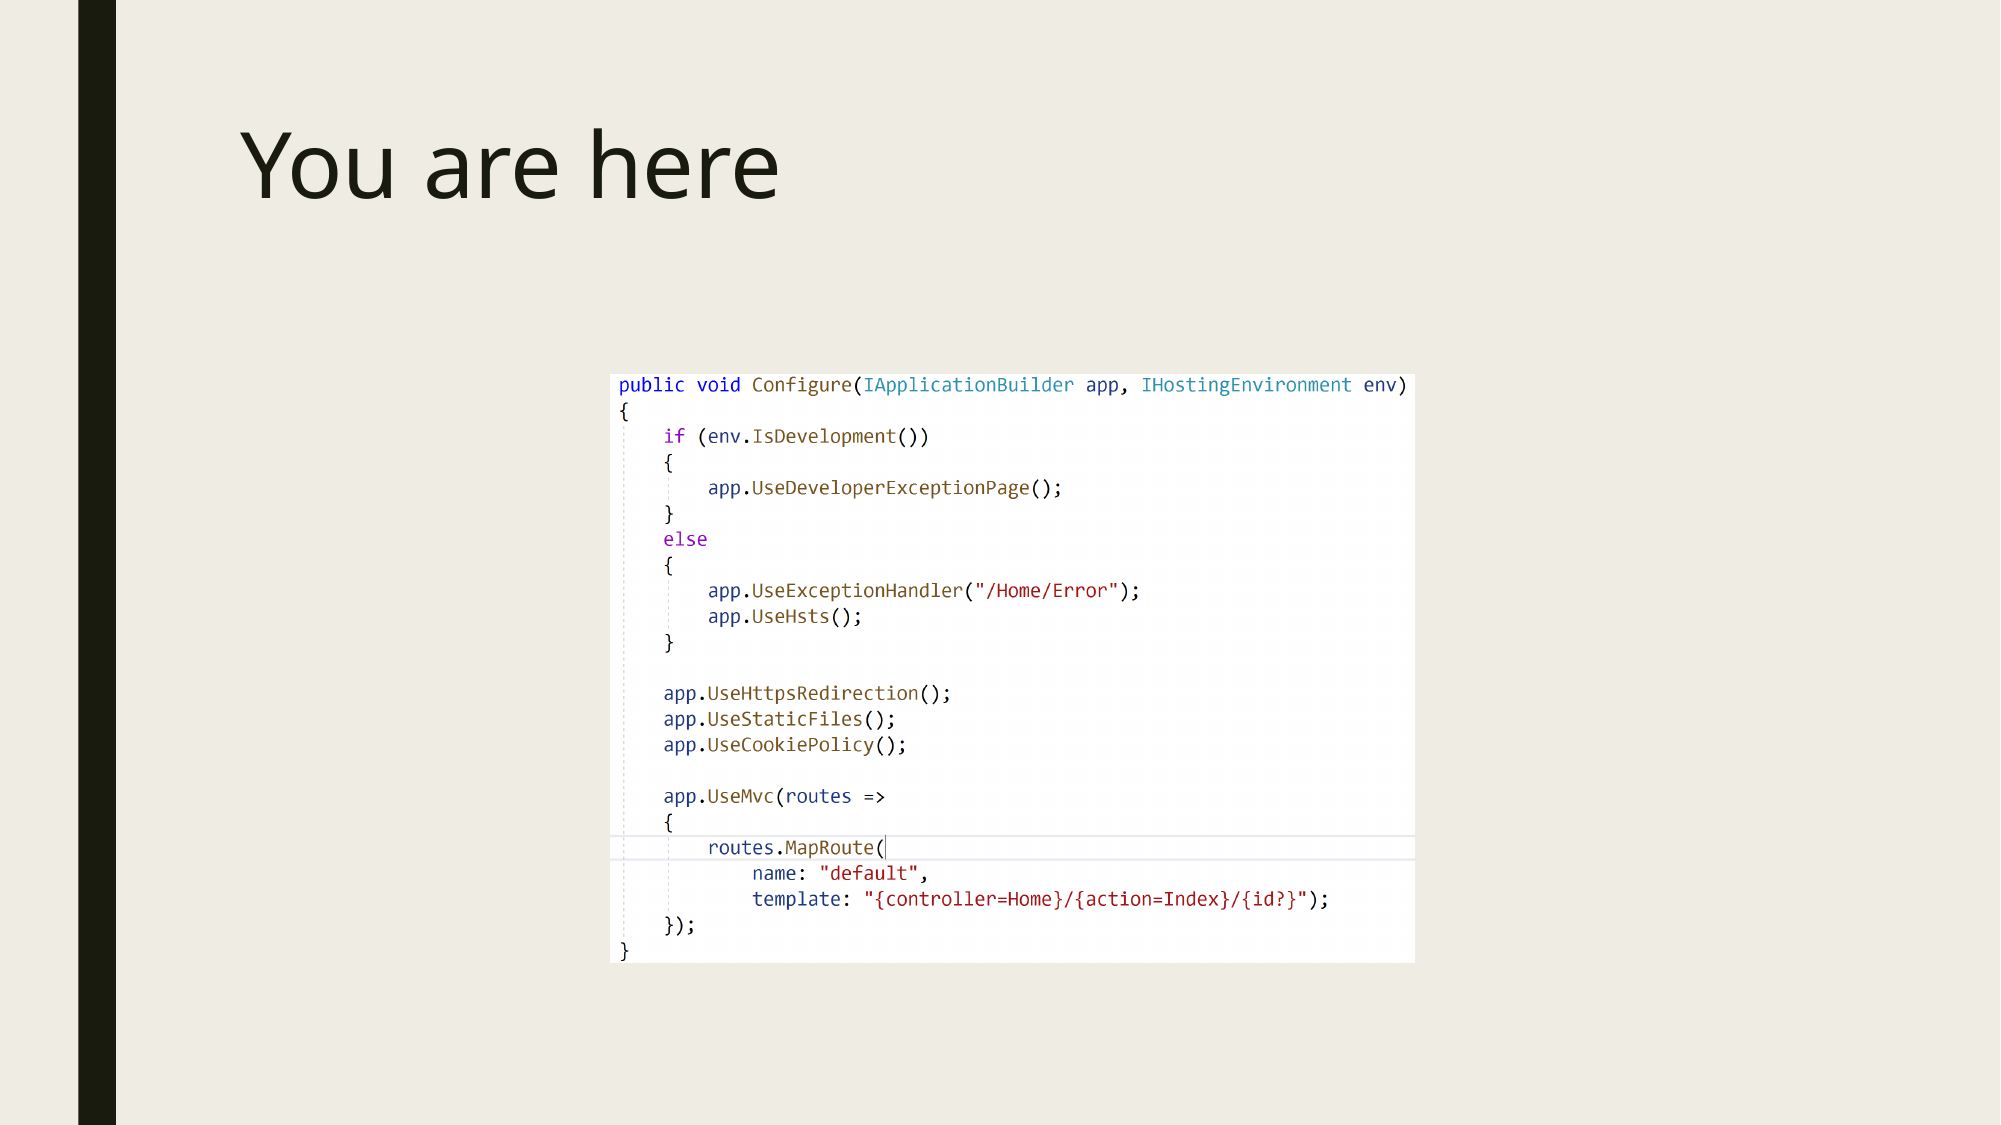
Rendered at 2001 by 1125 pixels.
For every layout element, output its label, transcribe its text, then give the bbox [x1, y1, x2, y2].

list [610, 374, 1415, 963]
title You are here [225, 112, 1800, 357]
